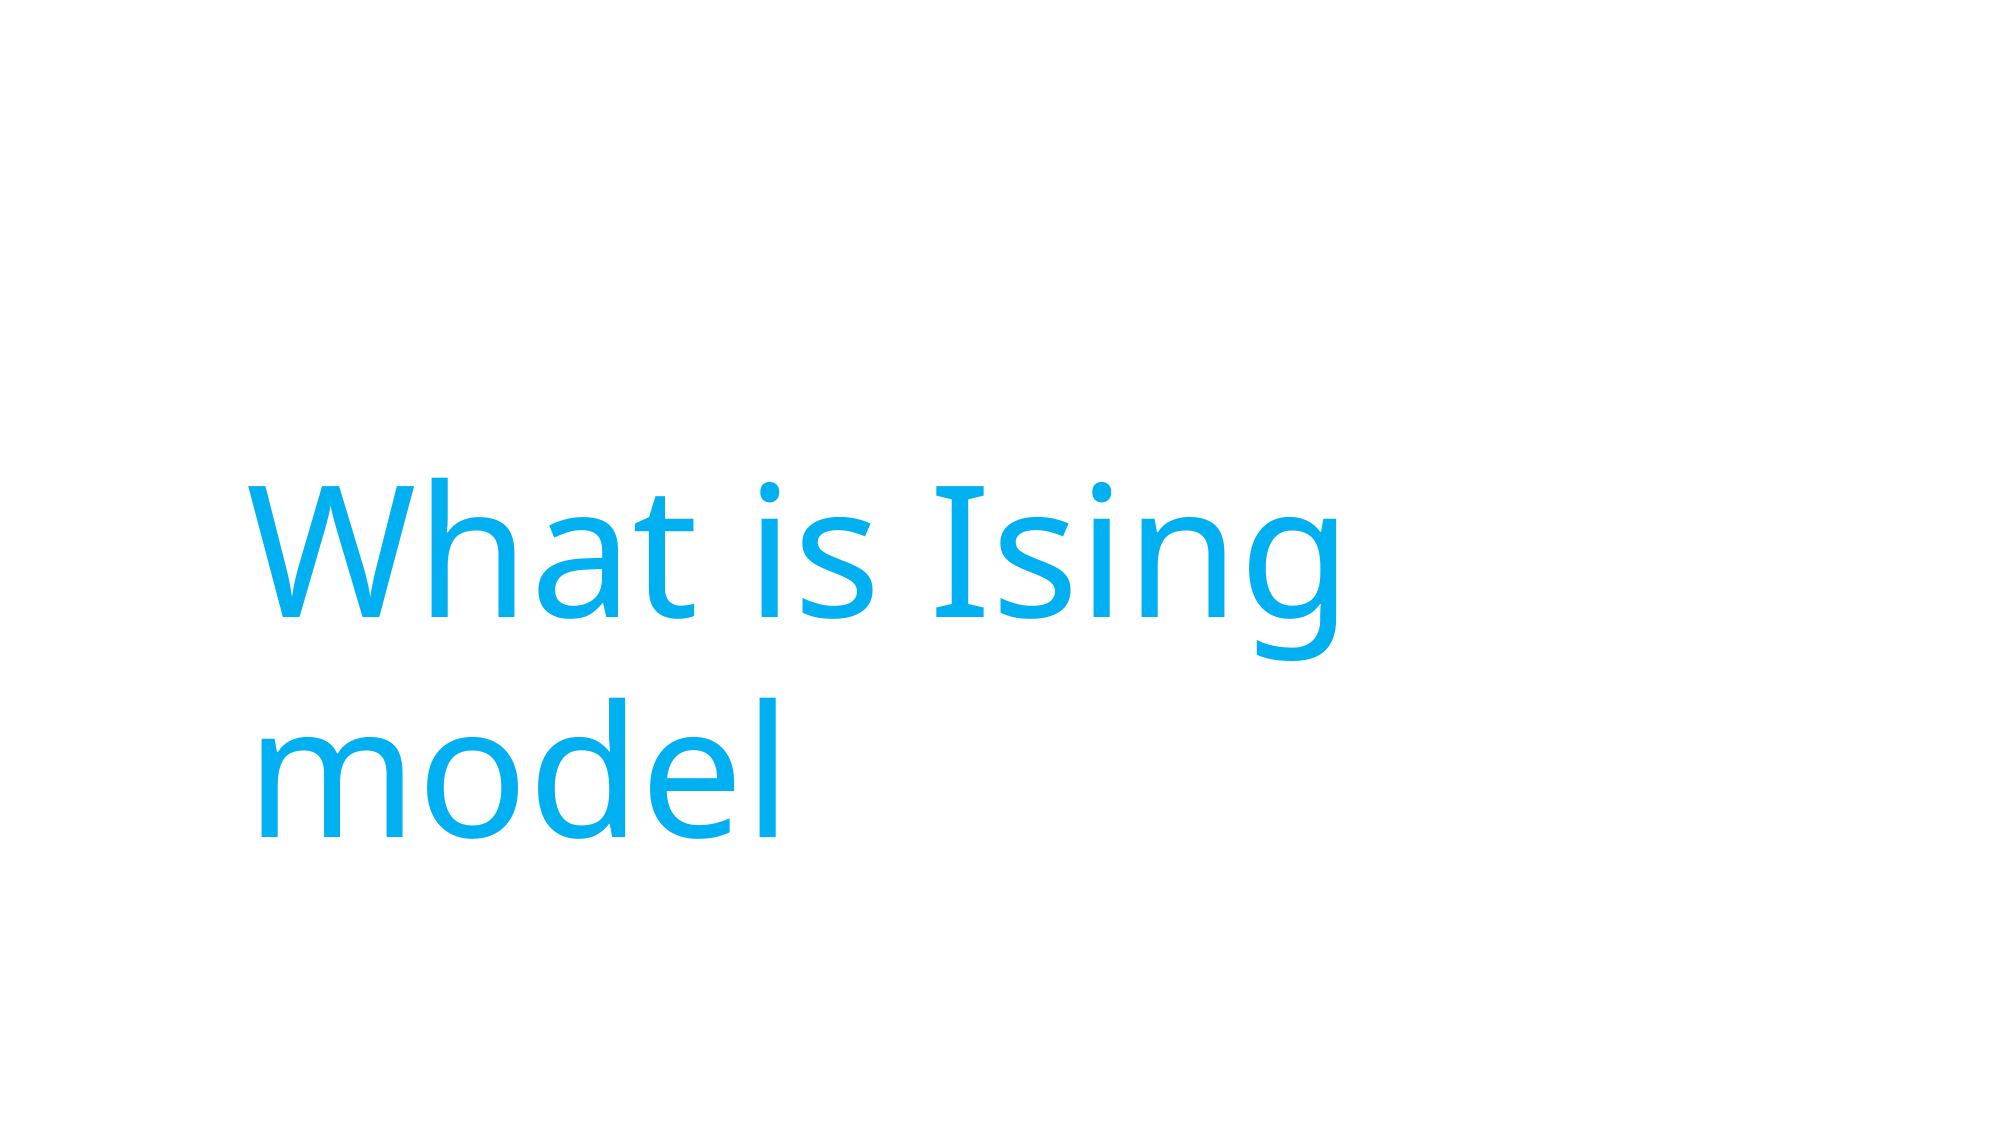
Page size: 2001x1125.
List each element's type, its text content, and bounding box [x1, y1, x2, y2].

text_box What is Ising model [231, 427, 1941, 882]
